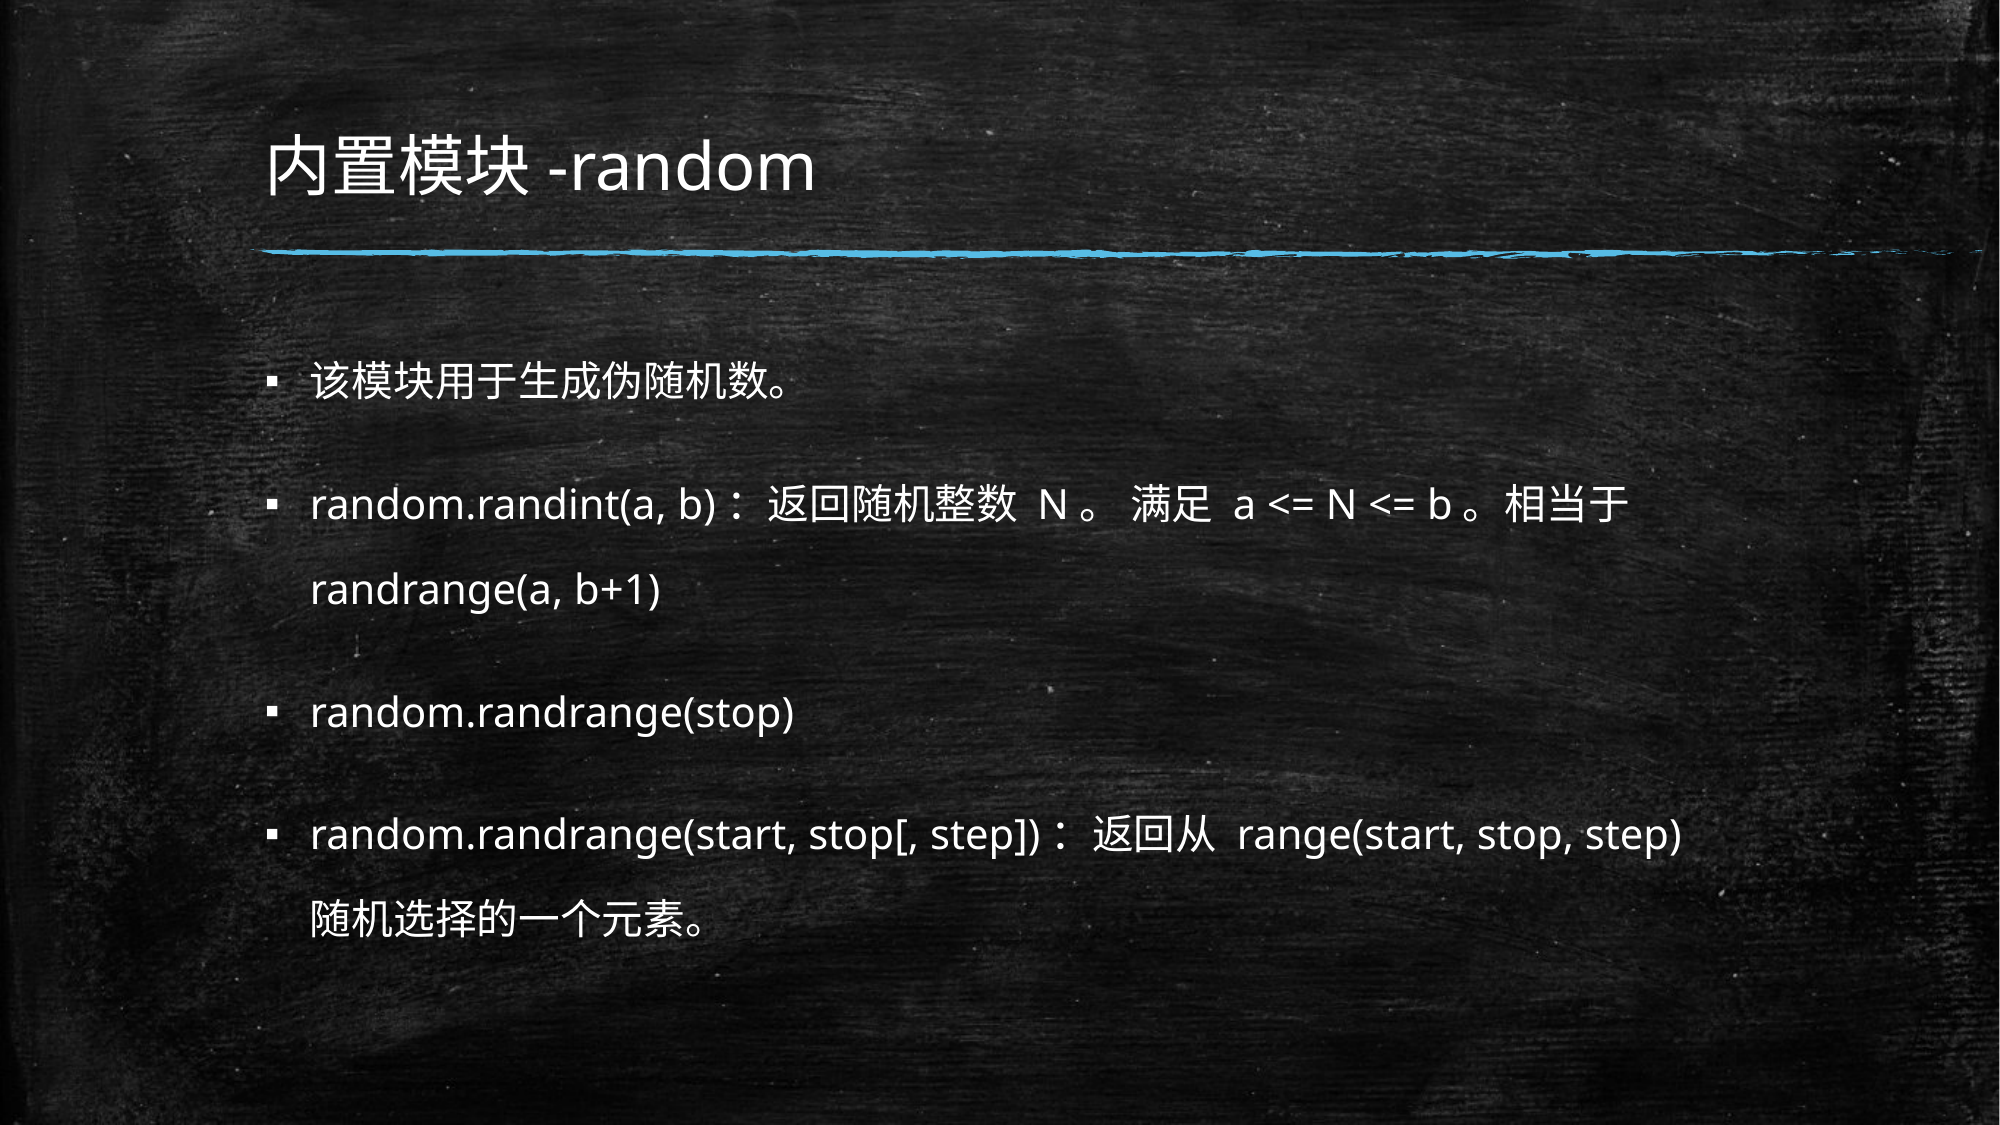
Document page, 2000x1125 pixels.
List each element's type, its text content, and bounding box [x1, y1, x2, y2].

title 内置模块-random [249, 45, 1750, 213]
list 该模块用于生成伪随机数。 random.randint(a, b)：返回随机整数 N。 满足 a <= N <= b。相当于 randrange(a, b+1) random.randrange(stop) random.randrange(start, stop[, step])：返回从 range(start, stop, step) 随机选择的一个元素。 [249, 312, 1750, 1012]
